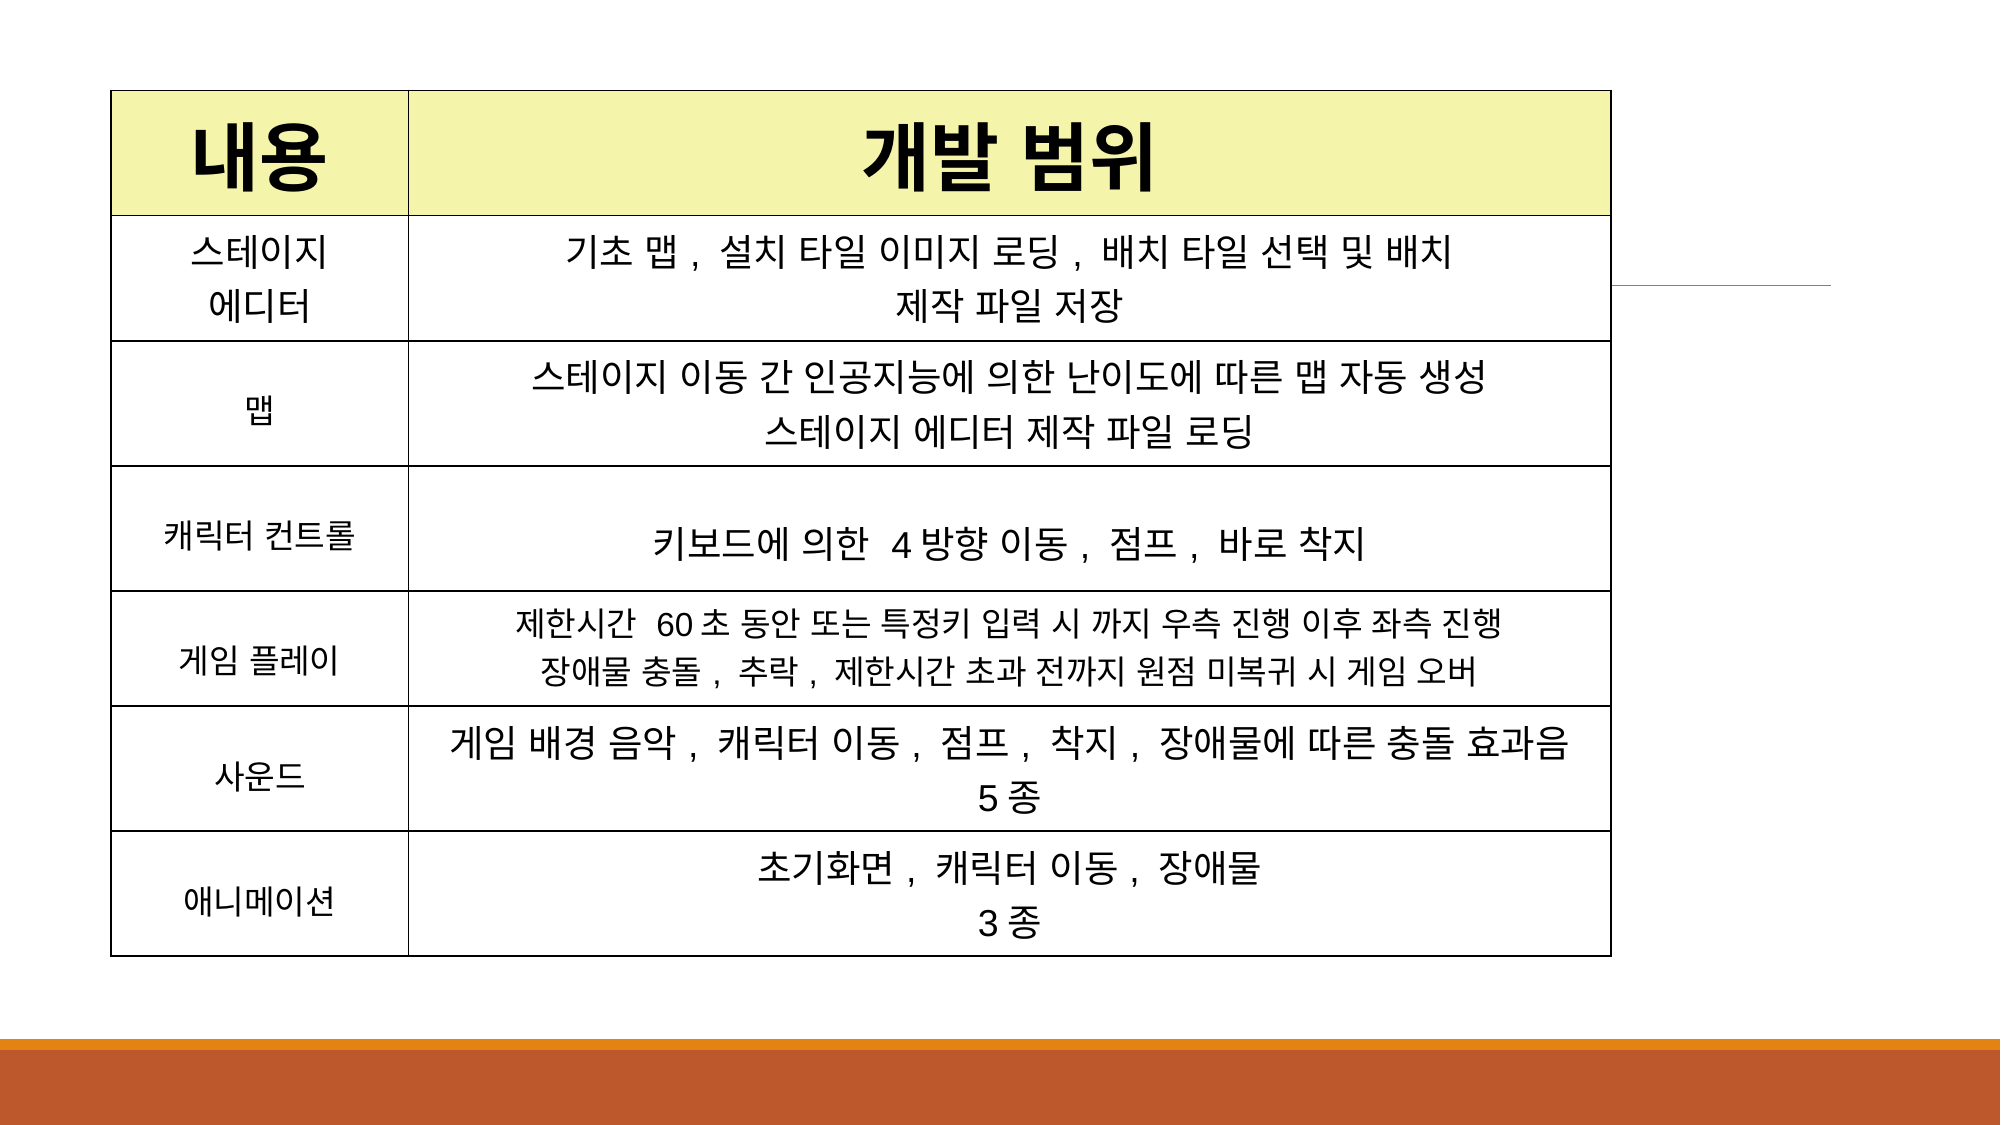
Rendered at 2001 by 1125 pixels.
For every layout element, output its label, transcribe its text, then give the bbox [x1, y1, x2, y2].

table_cell 사운드 [112, 707, 408, 830]
table_cell 게임 플레이 [112, 592, 408, 705]
table_cell 스테이지 이동 간 인공지능에 의한 난이도에 따른 맵 자동 생성 스테이지 에디터 제작 파일 로딩 [409, 342, 1610, 465]
table_cell 기초 맵, 설치 타일 이미지 로딩, 배치 타일 선택 및 배치 제작 파일 저장 [409, 216, 1610, 340]
table_header 내용 [112, 91, 408, 215]
table_cell 초기화면, 캐릭터 이동, 장애물 3종 [409, 832, 1610, 955]
table_header 개발 범위 [409, 91, 1610, 215]
table_cell 캐릭터 컨트롤 [112, 467, 408, 590]
table_cell 게임 배경 음악, 캐릭터 이동, 점프, 착지, 장애물에 따른 충돌 효과음 5종 [409, 707, 1610, 830]
table_cell 애니메이션 [112, 832, 408, 955]
table_cell 제한시간 60초 동안 또는 특정키 입력 시 까지 우측 진행 이후 좌측 진행 장애물 충돌, 추락, 제한시간 초과 전까지 원점 미복귀 시 게임 오버 [409, 592, 1610, 705]
table_cell 맵 [112, 342, 408, 465]
table_cell 스테이지 에디터 [112, 216, 408, 340]
table_cell 키보드에 의한 4방향 이동, 점프, 바로 착지 [409, 467, 1610, 590]
